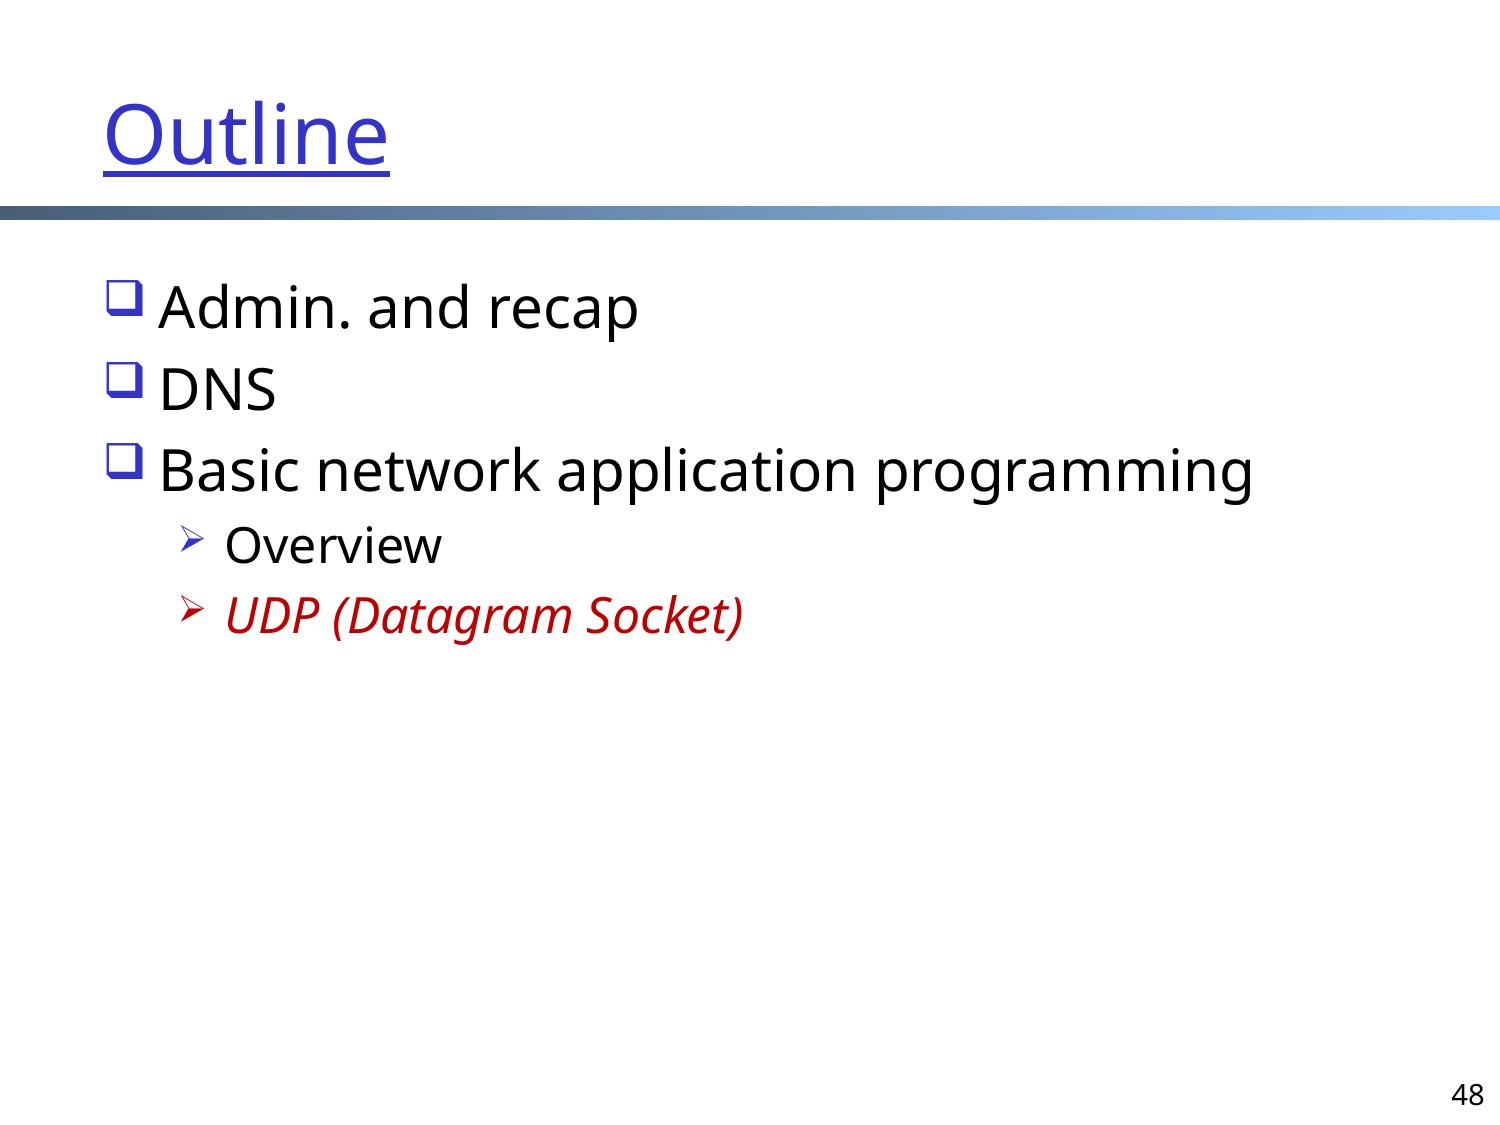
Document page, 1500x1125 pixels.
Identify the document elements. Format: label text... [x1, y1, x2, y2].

list Admin. and recap DNS Basic network application programming Overview UDP (Datagram Socket) [87, 262, 1363, 1025]
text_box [1424, 207, 1428, 219]
title Outline [87, 37, 1363, 225]
slide_number 48 [1424, 1068, 1500, 1125]
